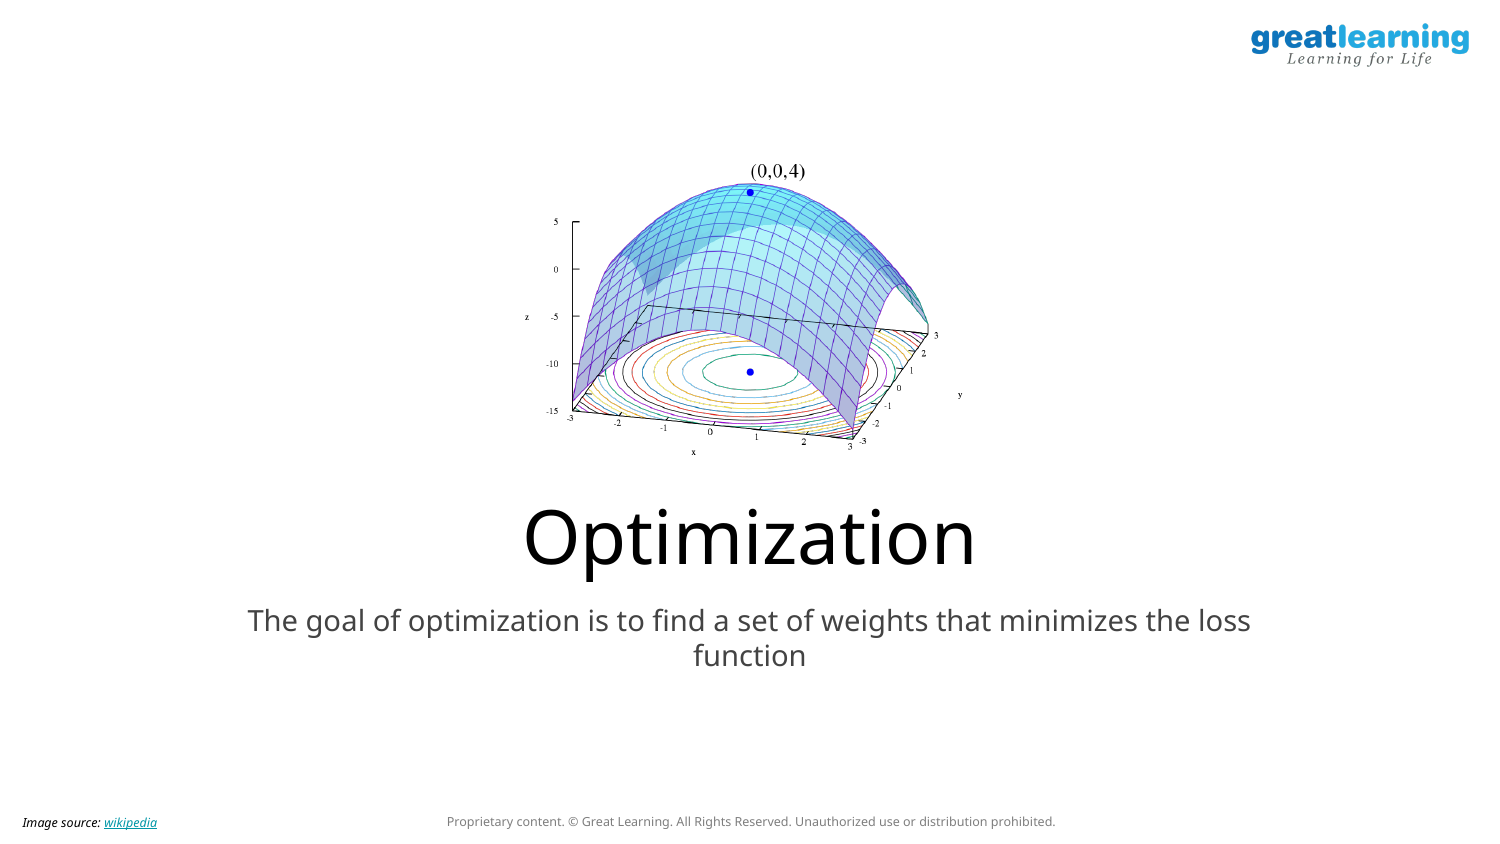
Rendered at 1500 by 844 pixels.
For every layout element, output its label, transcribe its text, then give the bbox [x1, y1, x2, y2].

picture [1251, 23, 1469, 67]
title Optimization [51, 465, 1449, 604]
picture [475, 65, 1025, 504]
text_box Image source: wikipedia [7, 799, 564, 844]
text_box The goal of optimization is to find a set of weights that minimizes the loss function [187, 587, 1313, 671]
